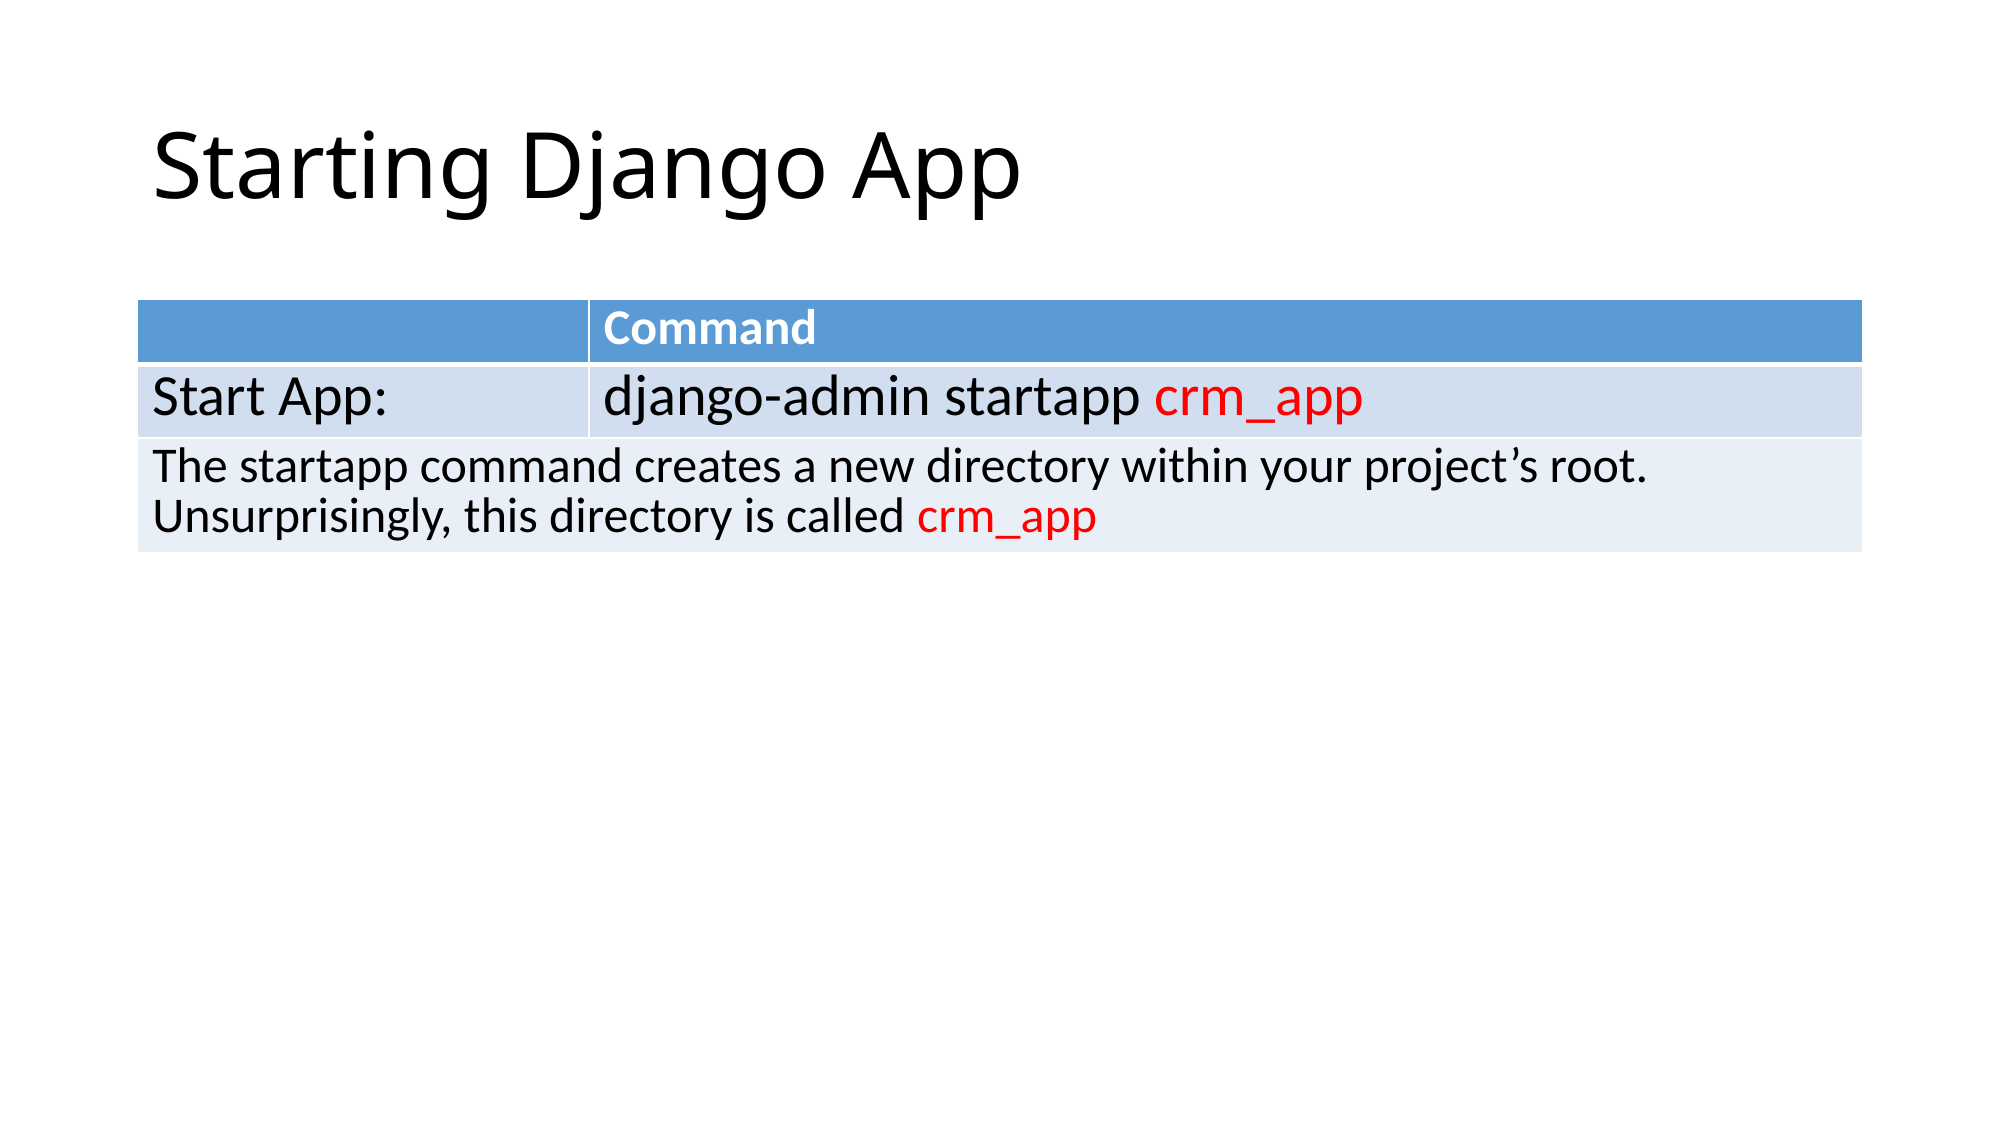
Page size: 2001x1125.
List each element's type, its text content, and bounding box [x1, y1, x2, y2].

table_header [138, 300, 588, 362]
table_cell Start App: [138, 367, 588, 437]
table_cell The startapp command creates a new directory within your project’s root. Unsurprisingly, this directory is called crm_app [138, 439, 1862, 552]
table_cell django-admin startapp crm_app [590, 367, 1862, 437]
title Starting Django App [137, 59, 1863, 278]
table_header Command [590, 300, 1862, 362]
